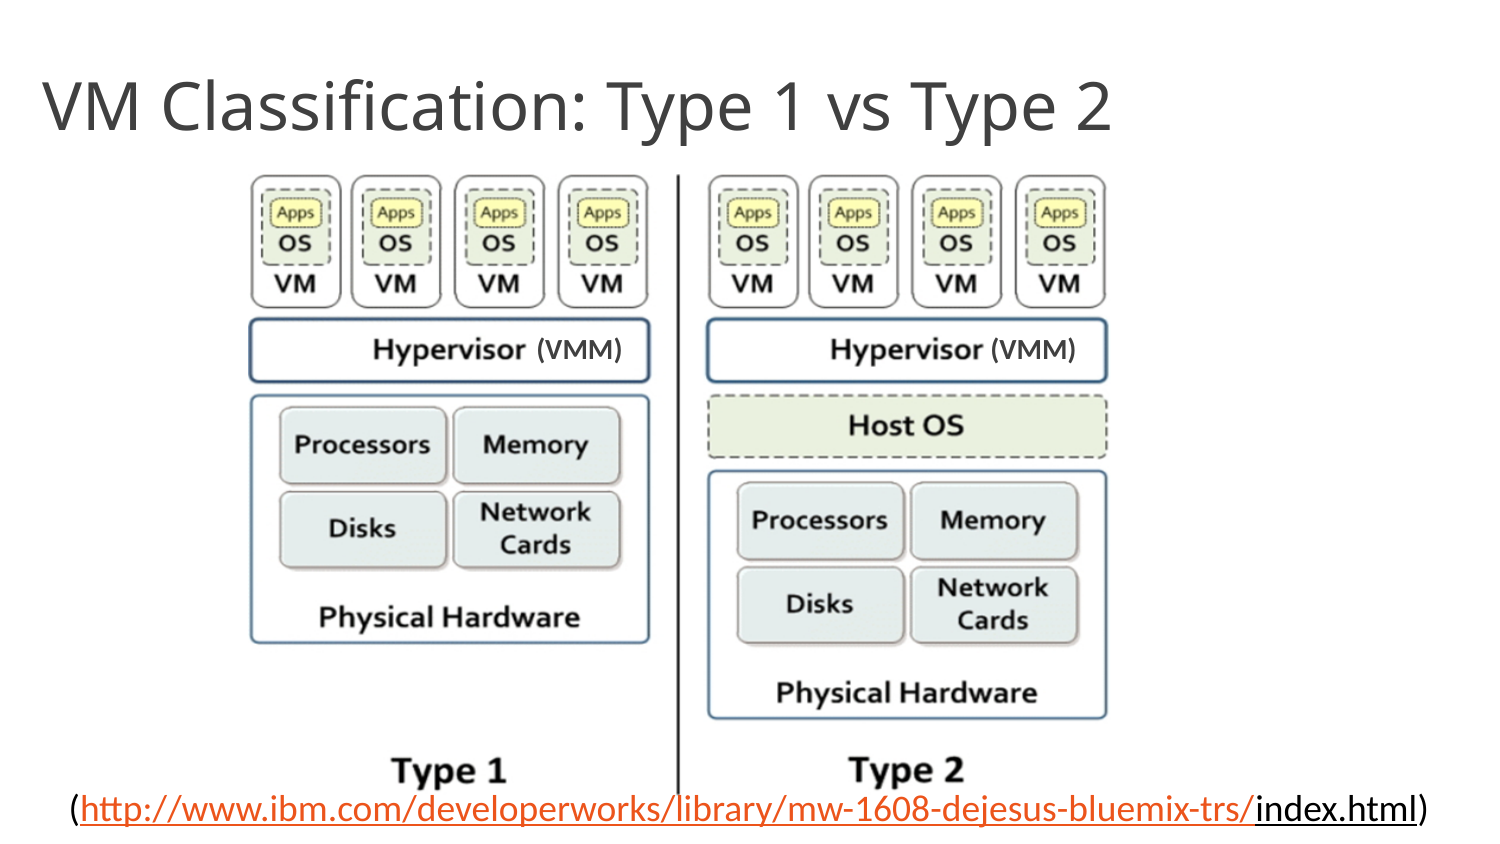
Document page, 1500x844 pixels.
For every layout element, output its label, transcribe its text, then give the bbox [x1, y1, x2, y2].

text_box (http://www.ibm.com/developerworks/library/mw-1608-dejesus-bluemix-trs/index.html) [53, 776, 1453, 837]
title VM Classification: Type 1 vs Type 2 [27, 33, 1480, 175]
picture [248, 174, 1112, 799]
